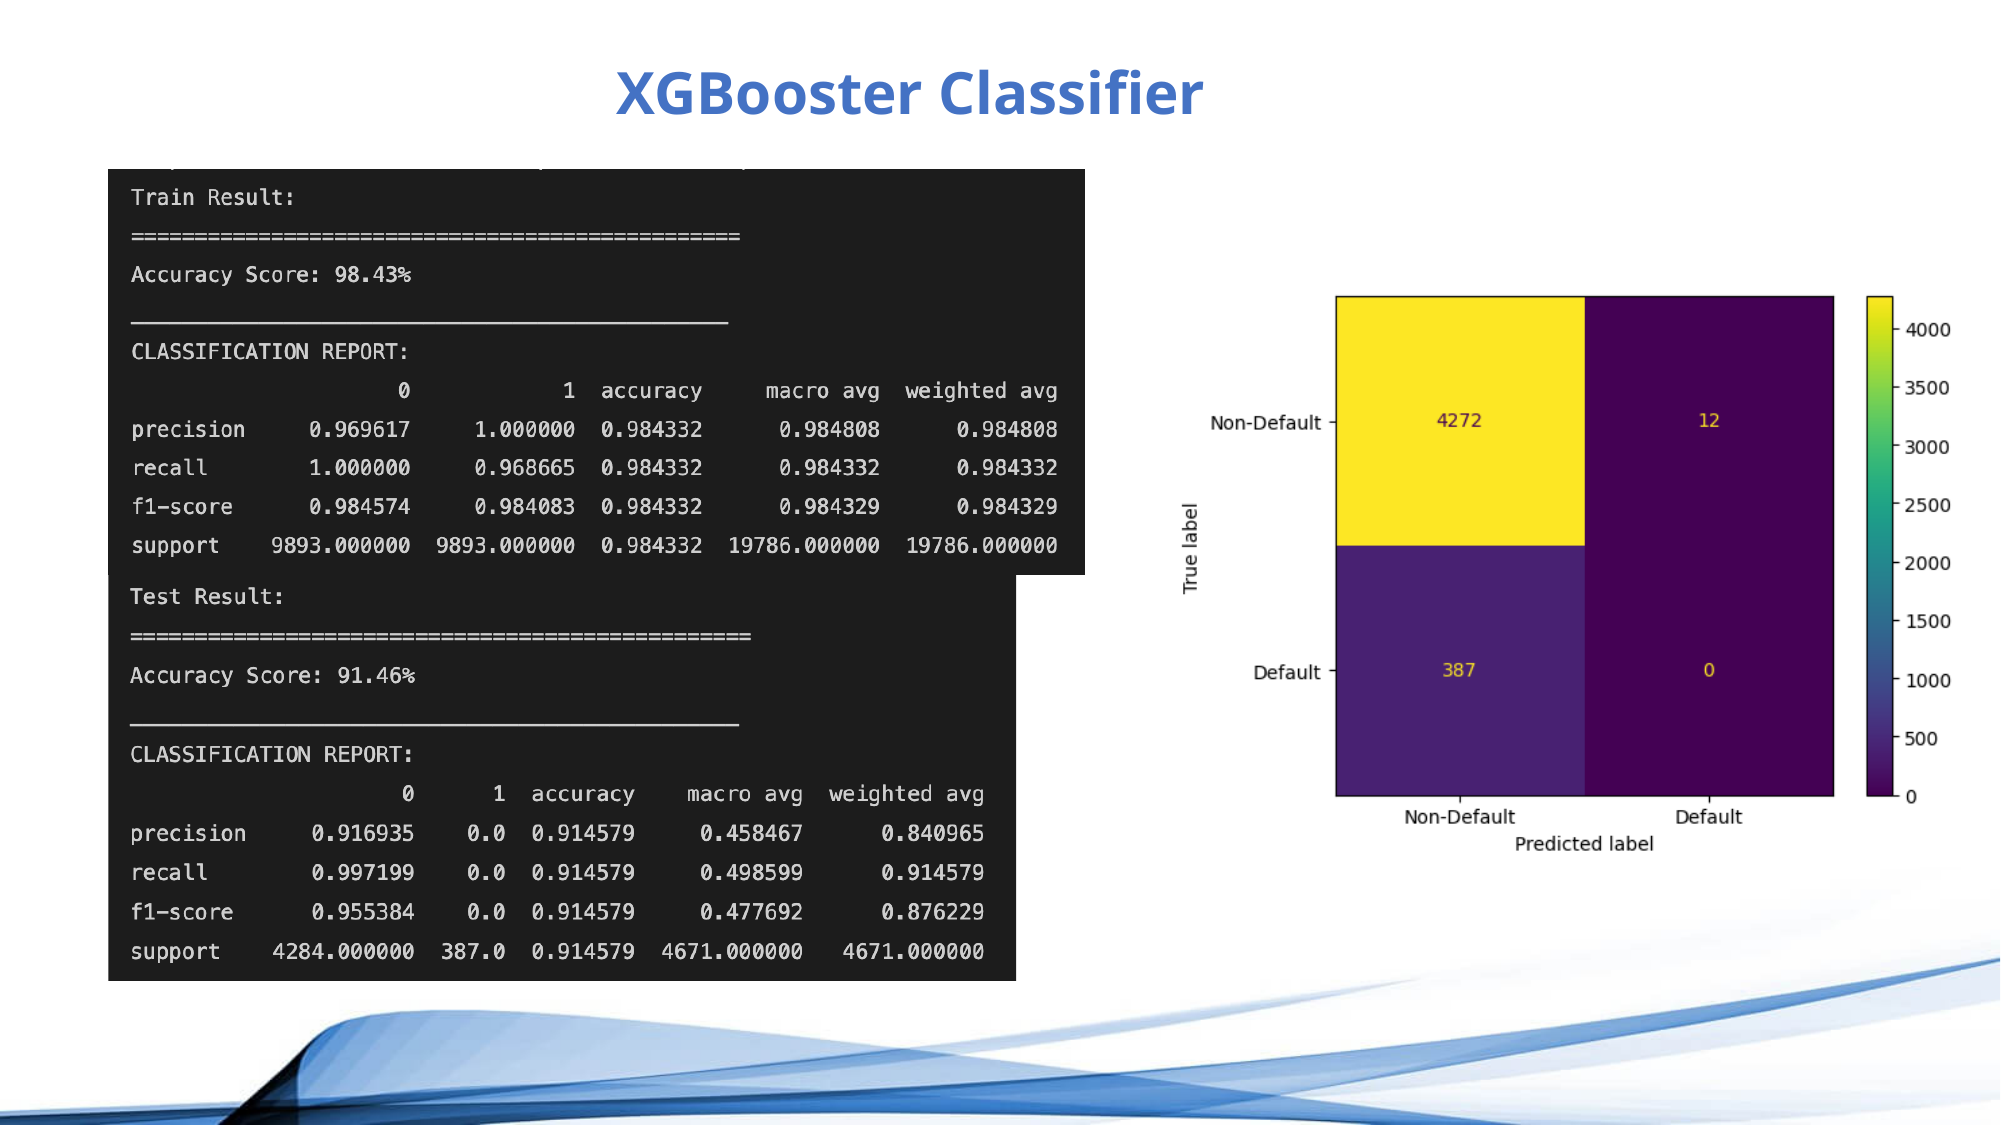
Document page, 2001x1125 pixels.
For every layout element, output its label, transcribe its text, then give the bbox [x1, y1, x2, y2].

picture [0, 0, 2001, 1125]
text_box XGBooster Classifier [526, 48, 1296, 134]
